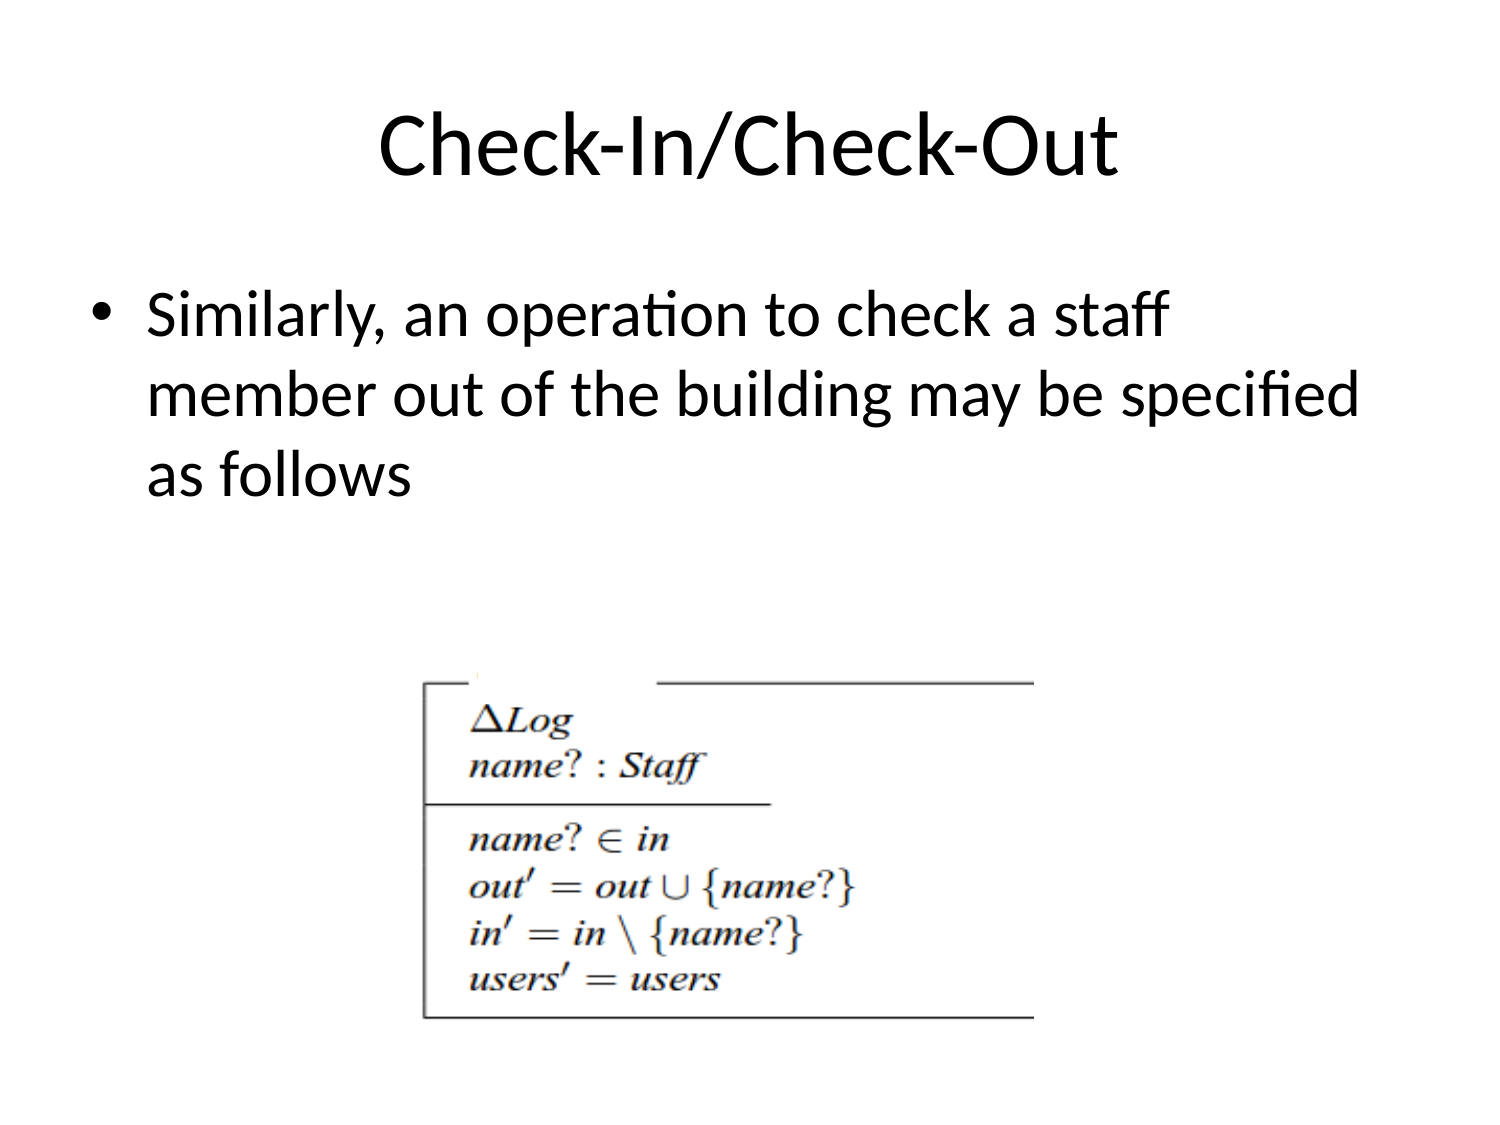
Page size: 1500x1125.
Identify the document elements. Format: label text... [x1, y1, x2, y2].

title Check-In/Check-Out [75, 45, 1425, 233]
list Similarly, an operation to check a staff member out of the building may be speciﬁed as follows [75, 262, 1425, 1005]
picture [371, 574, 1034, 1055]
